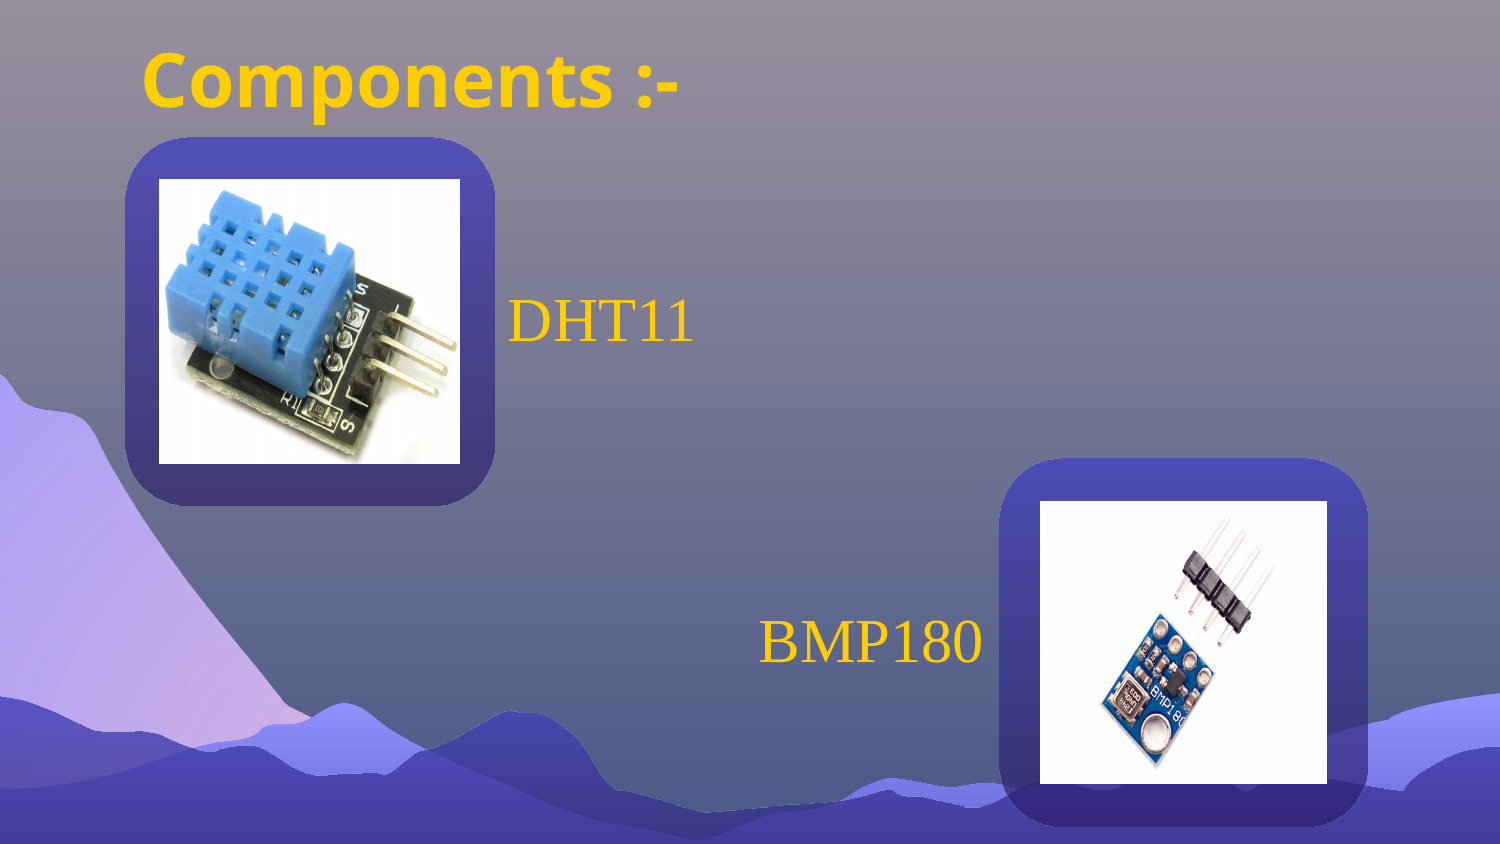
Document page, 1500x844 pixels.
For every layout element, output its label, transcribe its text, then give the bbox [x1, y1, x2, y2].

text_box [125, 137, 495, 506]
title Components :- [125, 33, 794, 138]
text_box [999, 458, 1368, 827]
picture [1039, 500, 1328, 785]
text_box DHT11 [492, 274, 1029, 369]
picture [158, 179, 461, 464]
text_box BMP180 [463, 595, 1000, 690]
